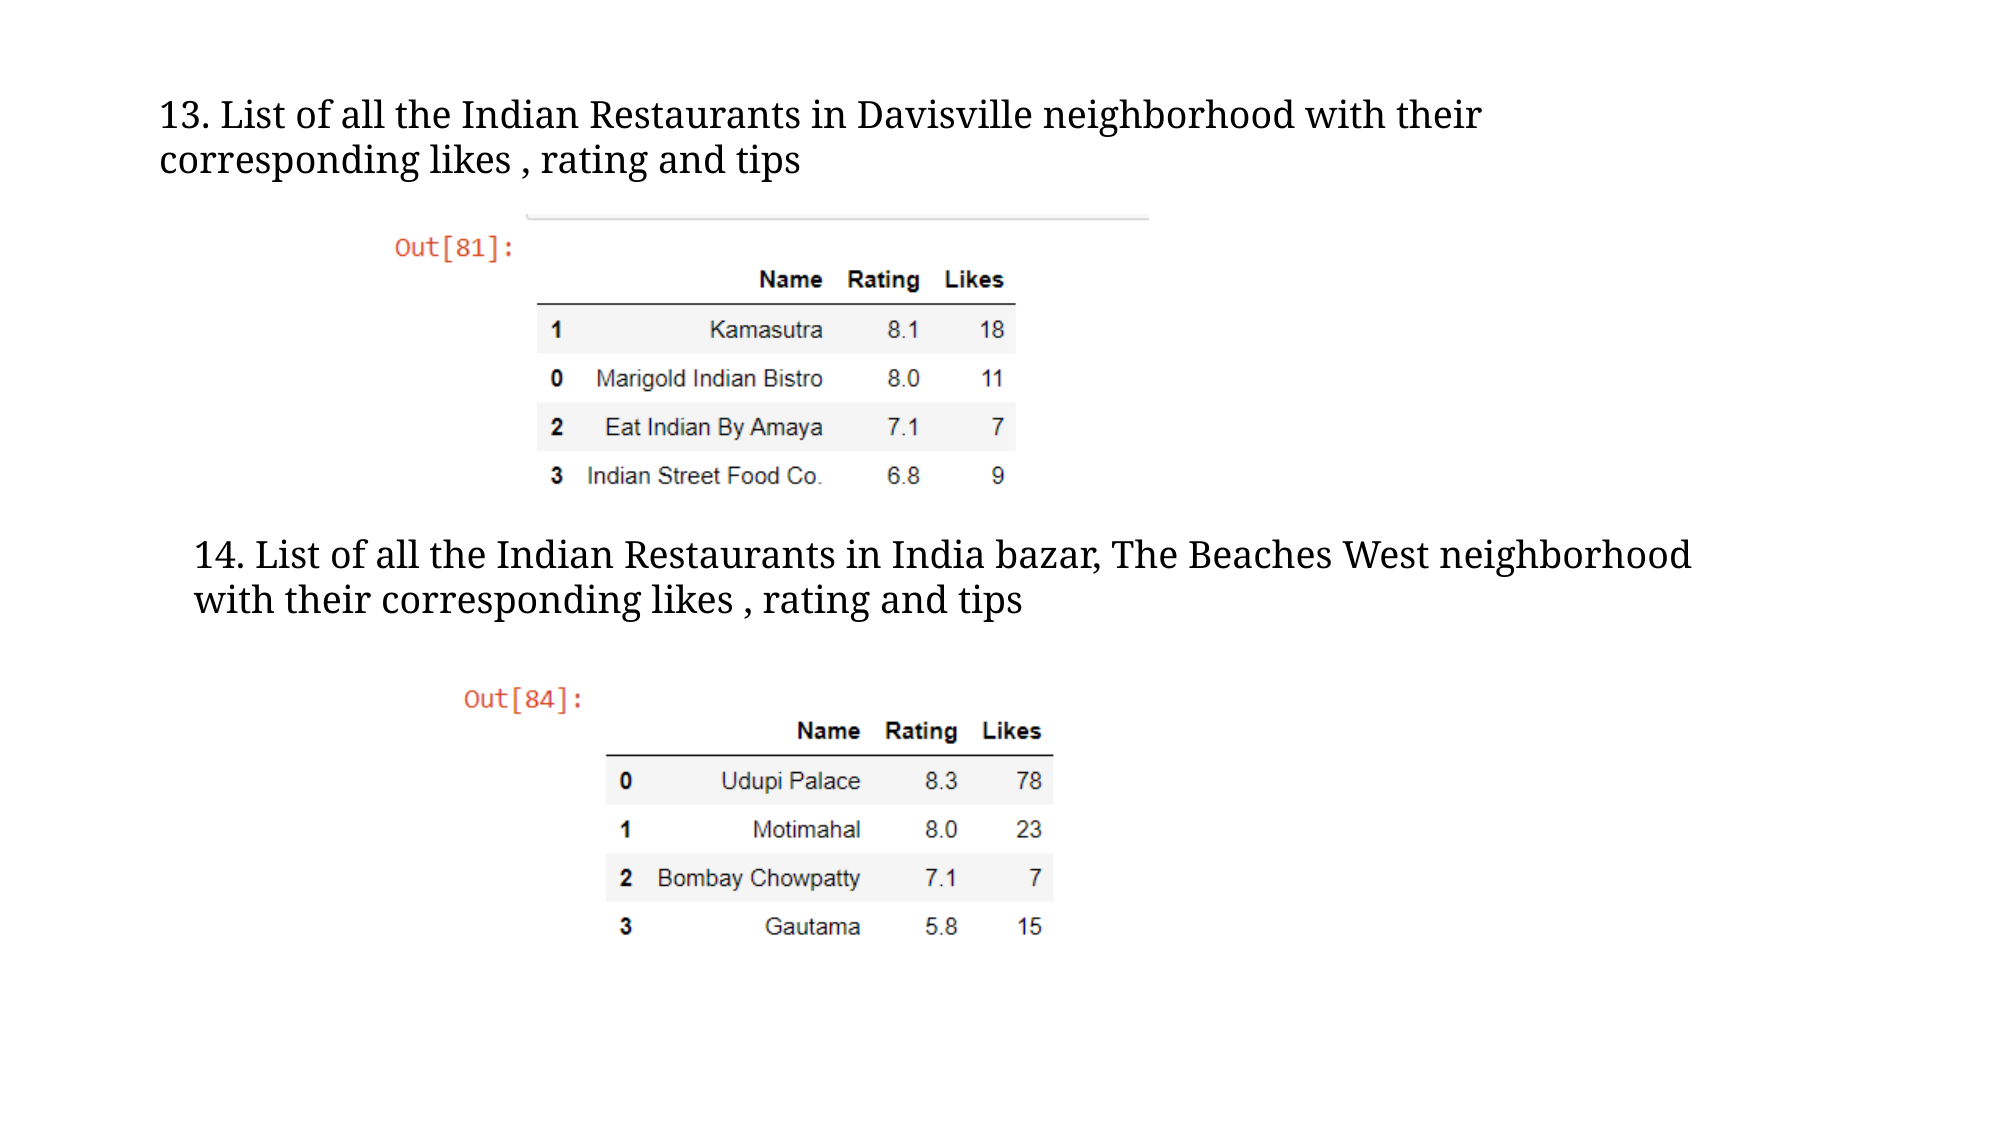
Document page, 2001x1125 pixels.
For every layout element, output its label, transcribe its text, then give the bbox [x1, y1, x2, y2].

text_box 13. List of all the Indian Restaurants in Davisville neighborhood with their corresponding likes , rating and tips [144, 83, 1700, 233]
picture [450, 675, 1149, 996]
text_box 14. List of all the Indian Restaurants in India bazar, The Beaches West neighborhood with their corresponding likes , rating and tips [179, 524, 1735, 674]
picture [384, 214, 1149, 525]
